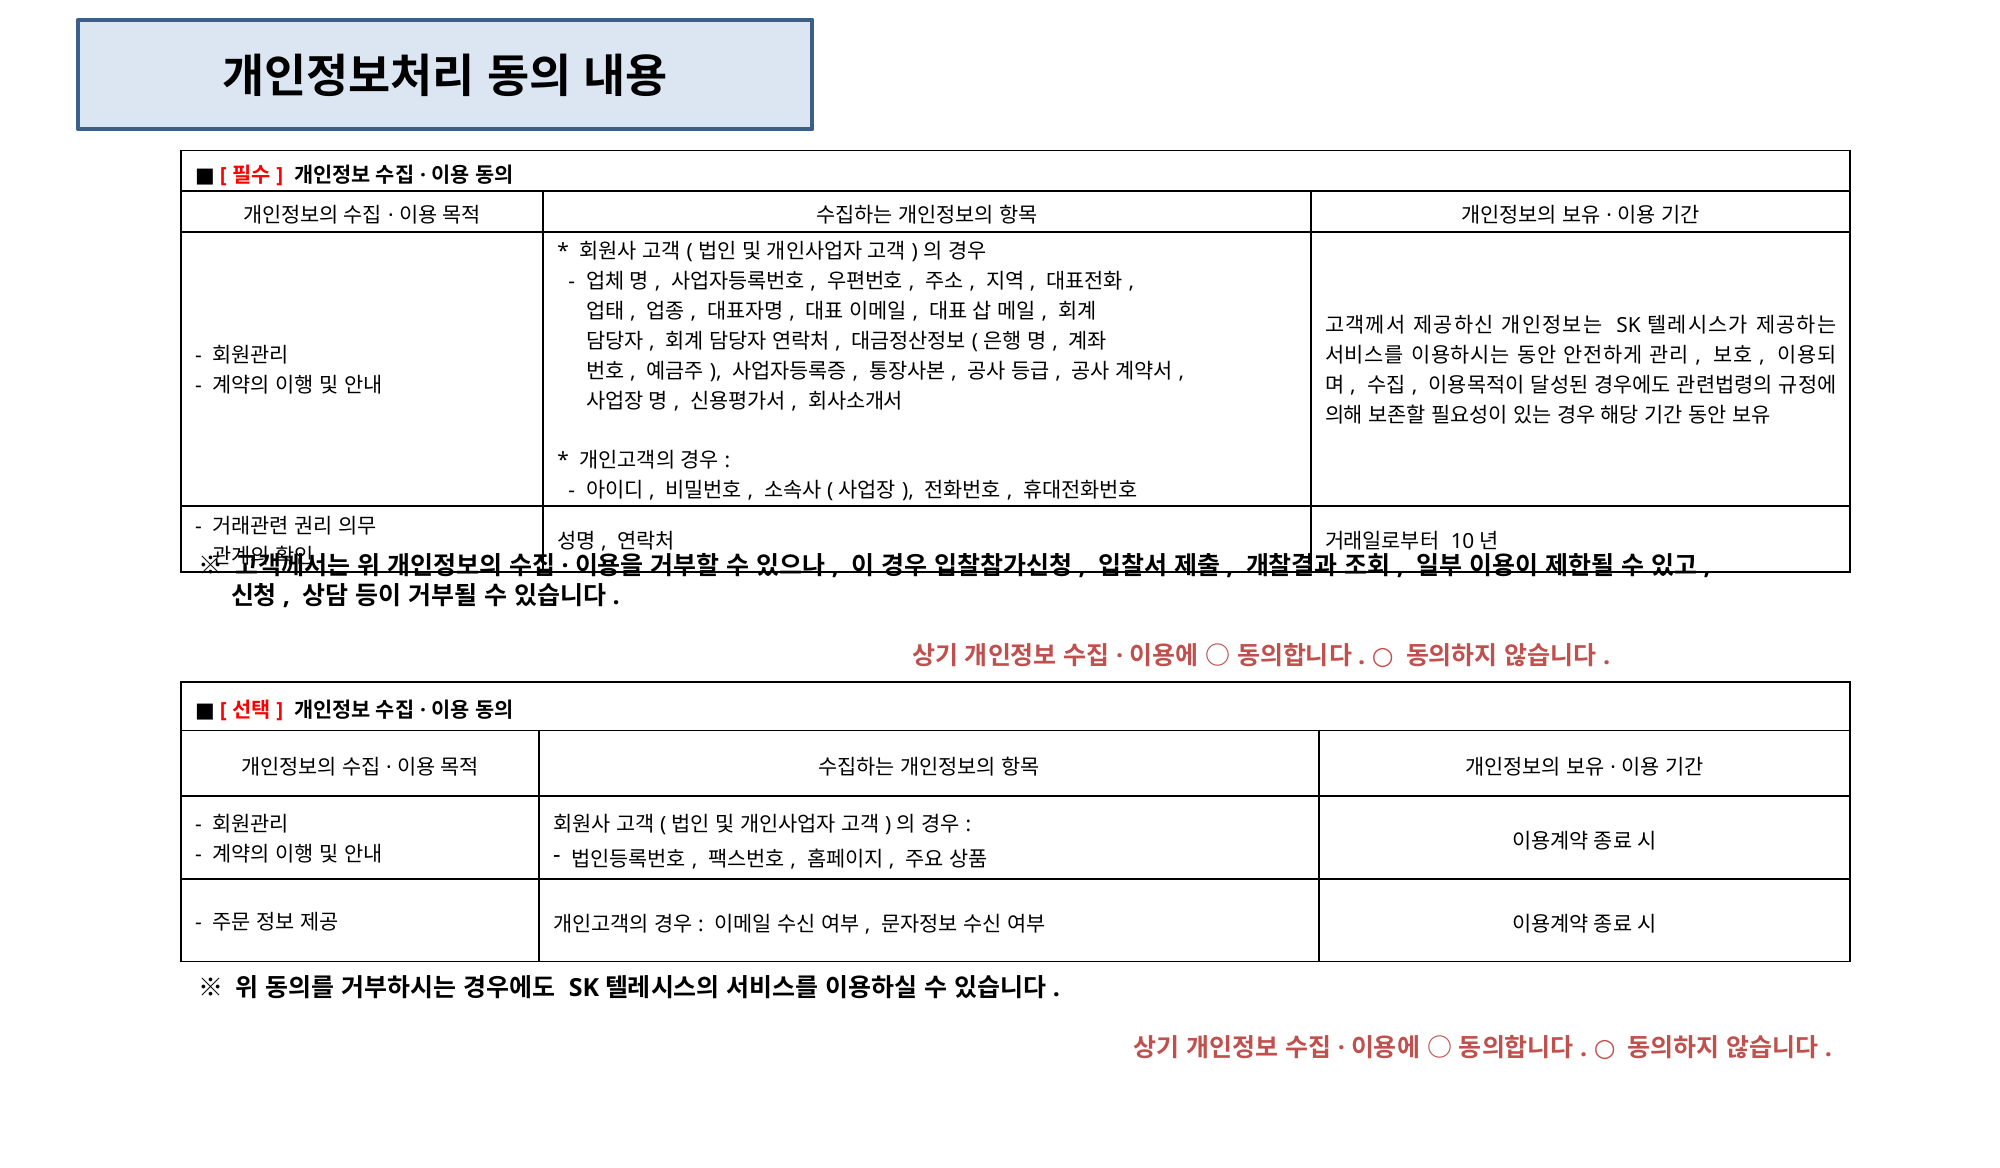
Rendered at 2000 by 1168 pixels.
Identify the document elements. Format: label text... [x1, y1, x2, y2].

table_cell 개인정보의 수집·이용 목적 [182, 192, 542, 231]
table_cell - 회원관리 - 계약의 이행 및 안내 [182, 233, 542, 505]
table_header ■ [필수] 개인정보 수집·이용 동의 [182, 151, 1849, 190]
table_cell 개인정보의 보유·이용 기간 [1312, 192, 1849, 231]
table_cell 수집하는 개인정보의 항목 [540, 731, 1318, 795]
table_cell 거래일로부터 10년 [1312, 507, 1849, 540]
table_cell 개인정보의 보유·이용 기간 [1320, 731, 1849, 795]
table_cell 수집하는 개인정보의 항목 [544, 192, 1310, 231]
table_header ■ [선택] 개인정보 수집·이용 동의 [182, 683, 1849, 730]
table_cell 고객께서 제공하신 개인정보는 SK텔레시스가 제공하는 서비스를 이용하시는 동안 안전하게 관리, 보호, 이용되며, 수집, 이용목적이 달성된 경우에도 관련법령의 규정에 의해 보존할 필요성이 있는 경우 해당 기간 동안 보유 [1312, 233, 1849, 505]
table_cell 이용계약 종료 시 [1320, 797, 1849, 878]
table_cell 성명, 연락처 [544, 507, 1310, 540]
table_cell 개인고객의 경우: 이메일 수신 여부, 문자정보 수신 여부 [540, 880, 1318, 961]
table_cell - 회원관리 - 계약의 이행 및 안내 [182, 797, 538, 878]
table_cell * 회원사 고객(법인 및 개인사업자 고객)의 경우 - 업체 명, 사업자등록번호, 우편번호, 주소, 지역, 대표전화, 업태, 업종, 대표자명, 대표 이메일, 대표 삽 메일, 회계 담당자, 회계 담당자 연락처, 대금정산정보(은행 명, 계좌 번호, 예금주), 사업자등록증, 통장사본, 공사 등급, 공사 계약서, 사업장 명, 신용평가서, 회사소개서 * 개인고객의 경우: - 아이디, 비밀번호, 소속사(사업장), 전화번호, 휴대전화번호 [544, 233, 1310, 505]
table_cell - 주문 정보 제공 [182, 880, 538, 961]
table_cell 이용계약 종료 시 [1320, 880, 1849, 961]
table_cell 회원사 고객(법인 및 개인사업자 고객)의 경우: 법인등록번호, 팩스번호, 홈페이지, 주요 상품 [540, 797, 1318, 878]
text_box ※ 위 동의를 거부하시는 경우에도 SK텔레시스의 서비스를 이용하실 수 있습니다. 상기 개인정보 수집·이용에 ○ 동의합니다. ○ 동의하지 않습니다. [180, 962, 1851, 1071]
text_box ※ 고객께서는 위 개인정보의 수집·이용을 거부할 수 있으나, 이 경우 입찰참가신청, 입찰서 제출, 개찰결과 조회, 일부 이용이 제한될 수 있고, 신청, 상담 등이 거부될 수 있습니다. 상기 개인정보 수집·이용에 ○ 동의합니다. ○ 동의하지 않습니다. [180, 540, 1851, 679]
text_box 개인정보처리 동의 내용 [76, 18, 814, 131]
table_cell - 거래관련 권리 의무 관계의 확인 [182, 507, 542, 540]
table_cell 개인정보의 수집·이용 목적 [182, 731, 538, 795]
